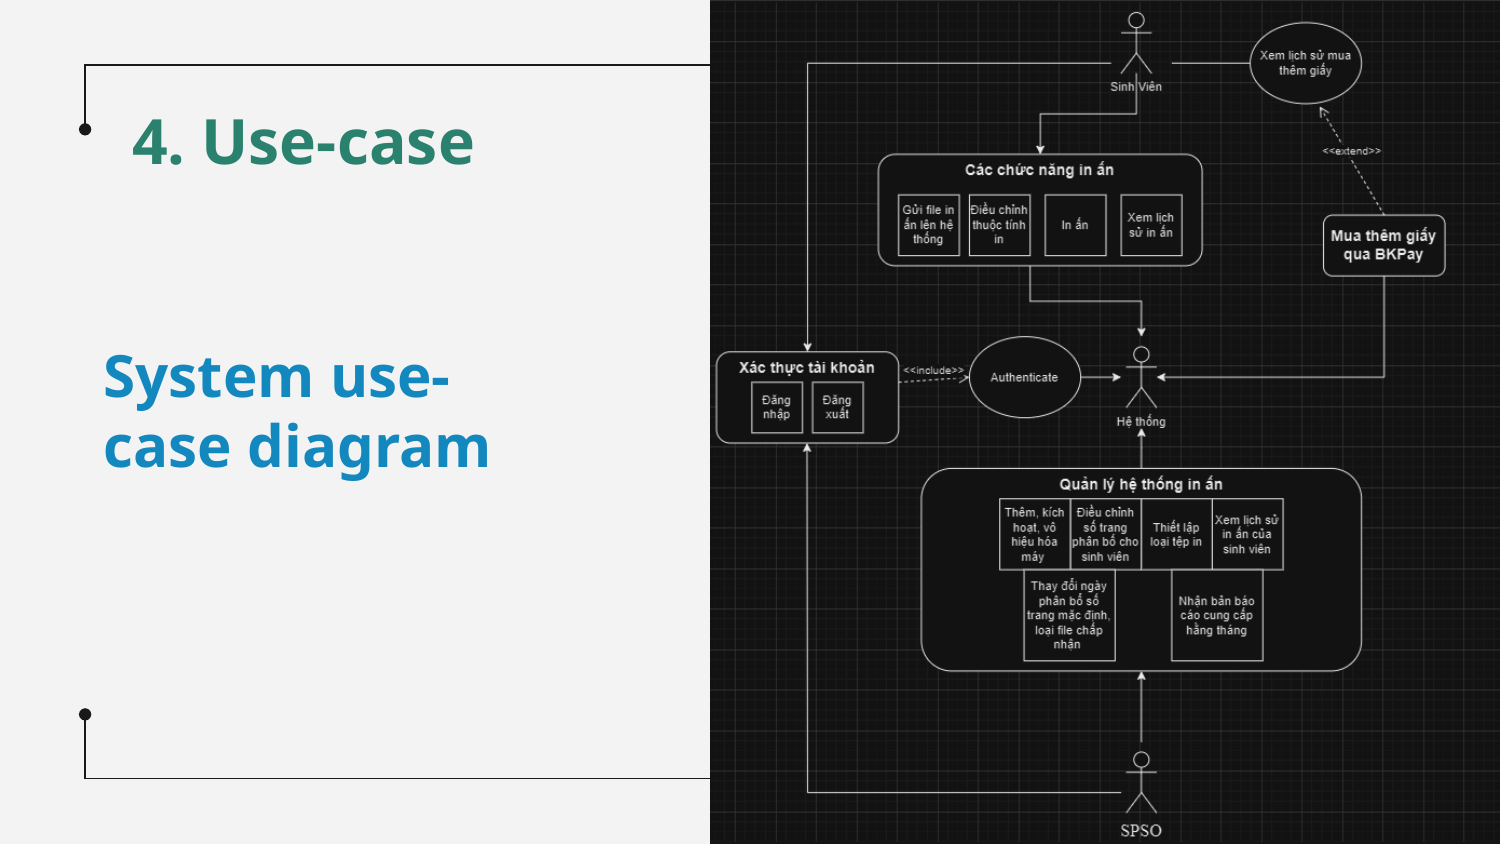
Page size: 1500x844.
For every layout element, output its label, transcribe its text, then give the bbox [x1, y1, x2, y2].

text_box System use-case diagram [88, 336, 543, 495]
picture [709, 0, 1500, 844]
title 4. Use-case [116, 87, 704, 193]
